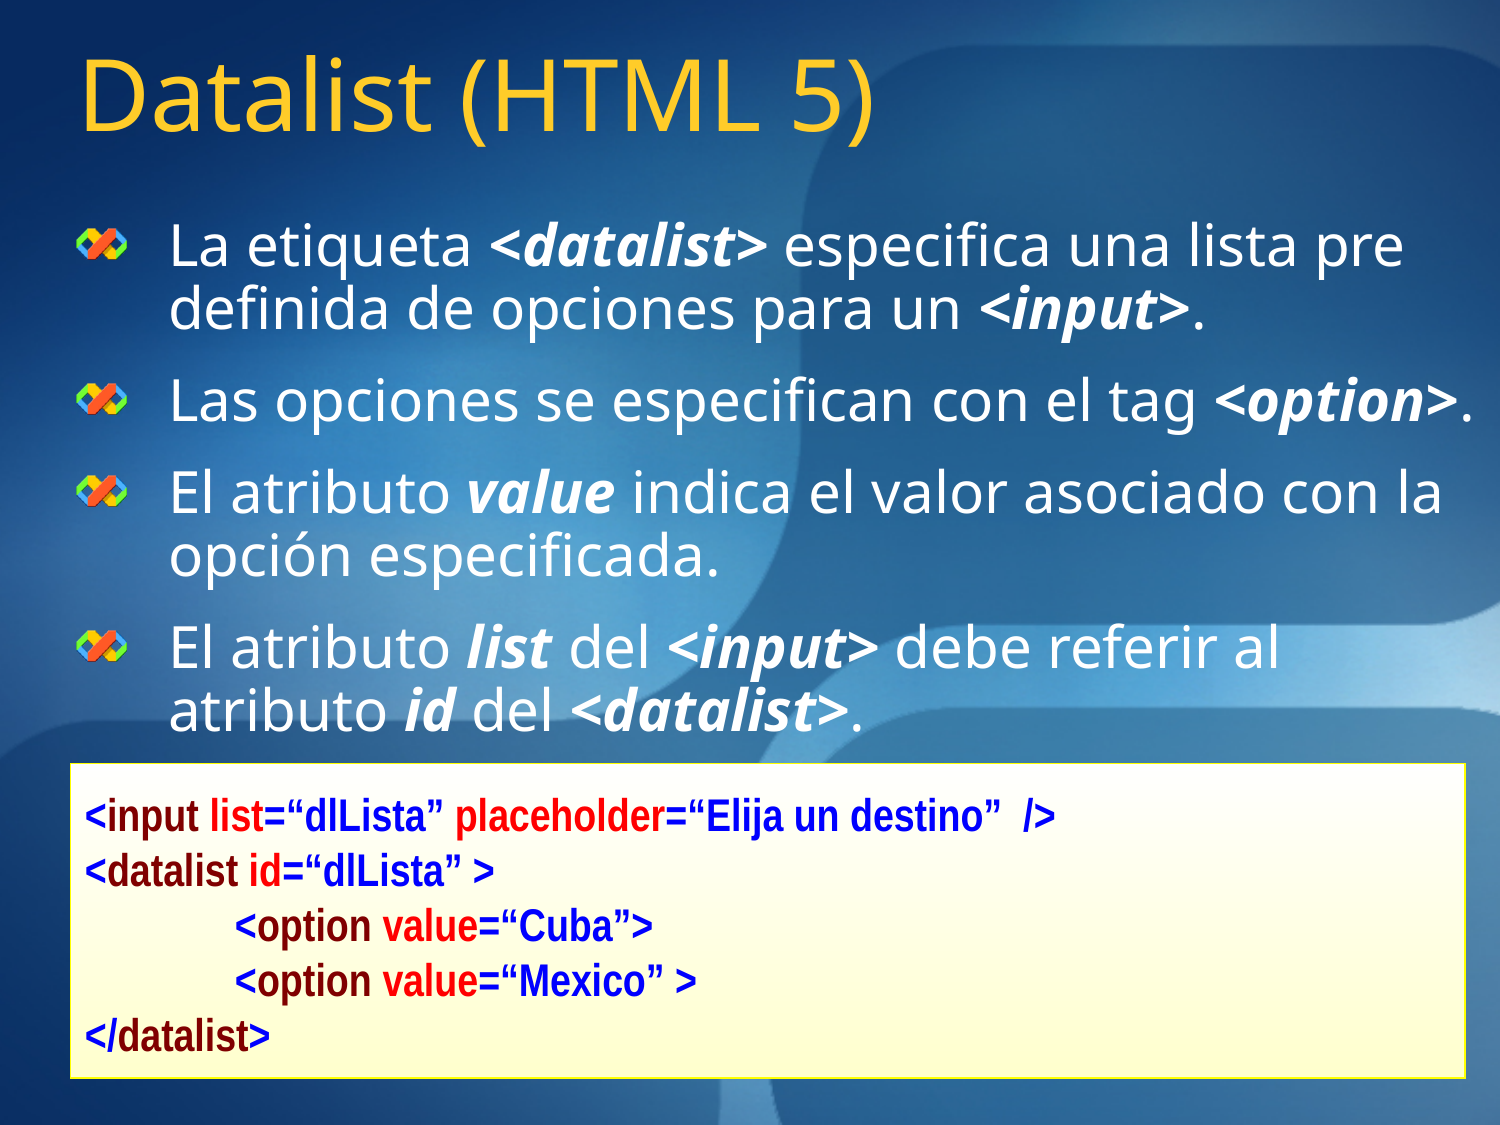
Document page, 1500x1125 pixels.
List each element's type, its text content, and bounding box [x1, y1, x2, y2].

picture [76, 630, 127, 662]
picture [76, 475, 127, 507]
title Datalist (HTML 5) [62, 37, 1440, 161]
list La etiqueta <datalist> especifica una lista pre definida de opciones para un <input>. Las opciones se especifican con el tag <option>. El atributo value indica el valor asociado con la opción especificada. El atributo list del <input> debe referir al atributo id del <datalist>. [61, 208, 1500, 776]
picture [76, 383, 127, 415]
picture [0, 0, 1500, 1125]
text_box <input list=“dlLista” placeholder=“Elija un destino” /> <datalist id=“dlLista” > <option value=“Cuba”> <option value=“Mexico” > </datalist> [70, 763, 1465, 1079]
picture [76, 228, 127, 260]
